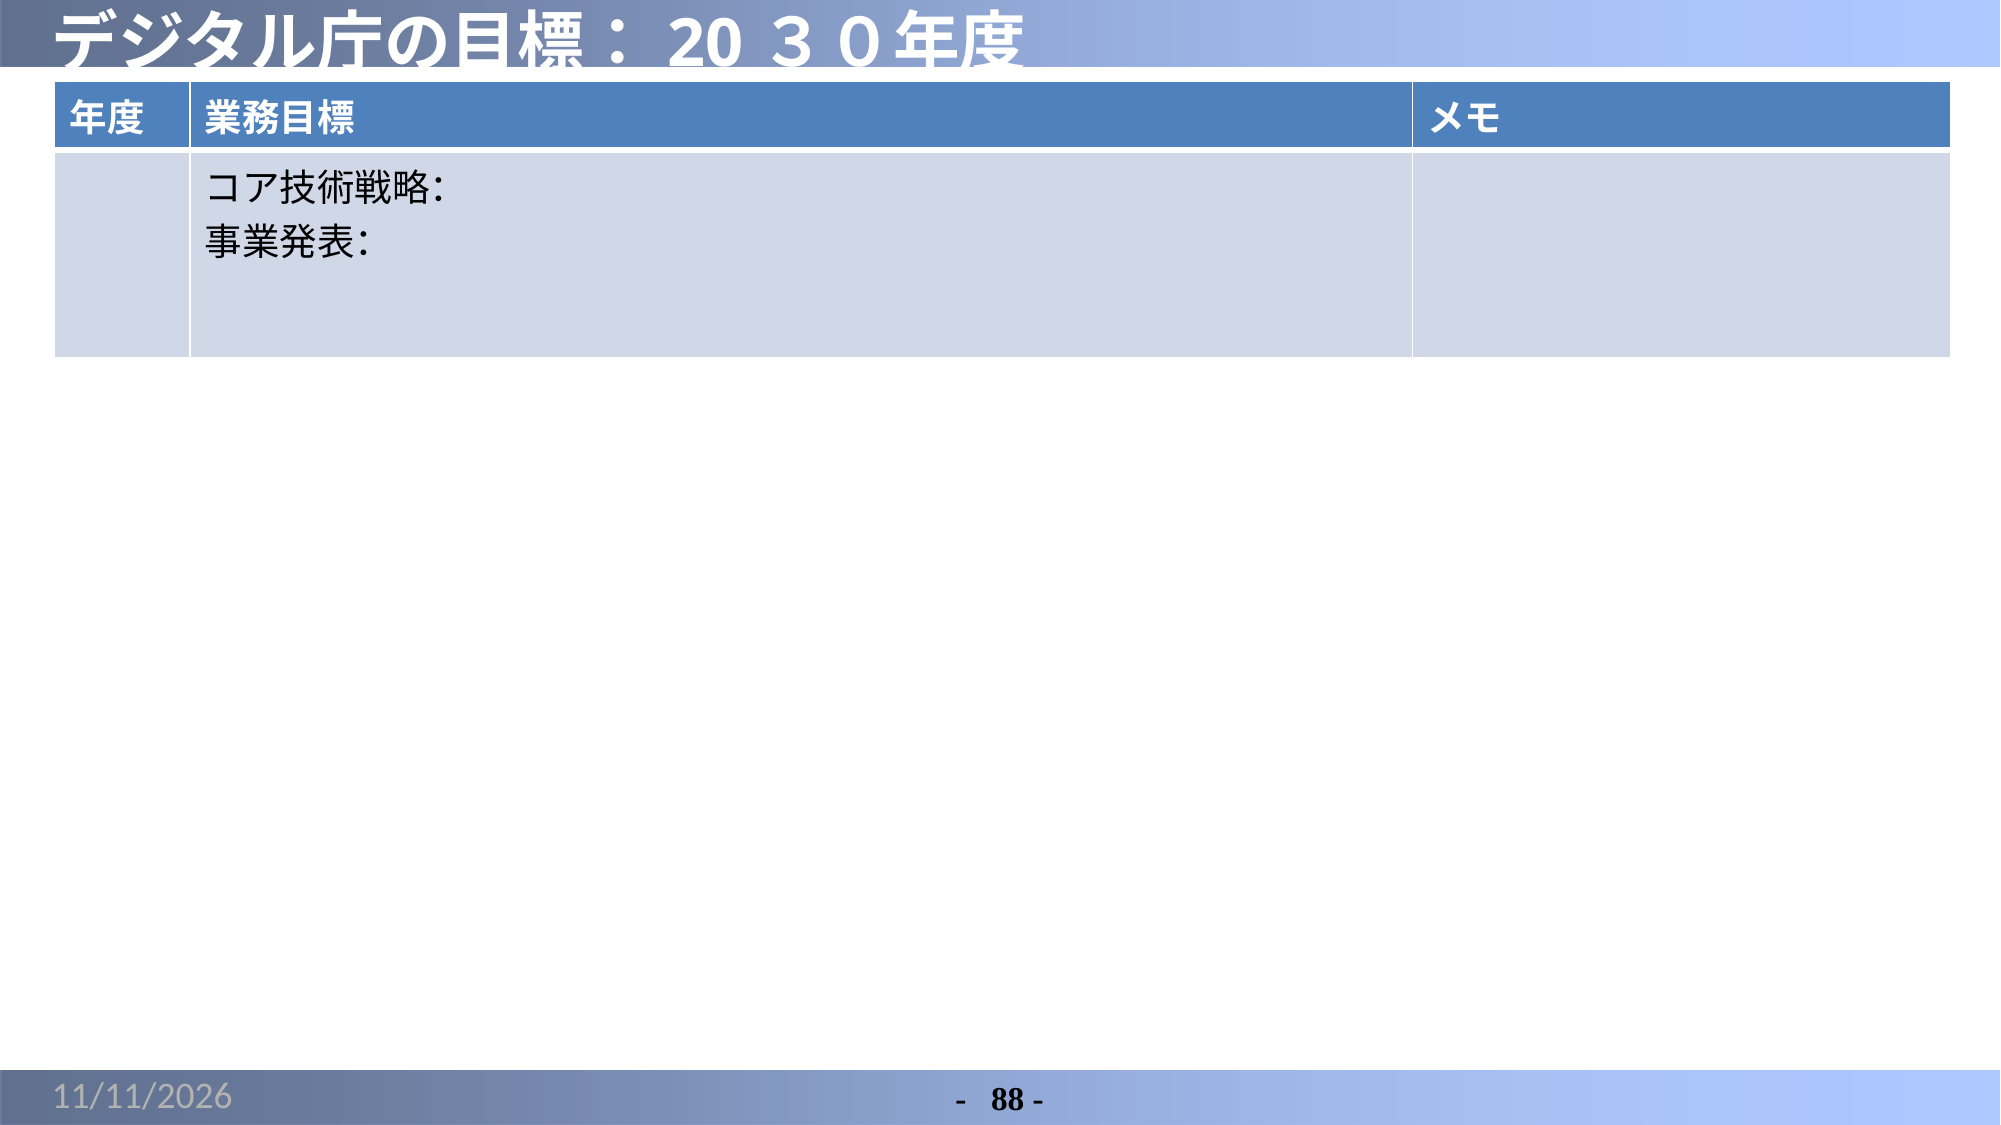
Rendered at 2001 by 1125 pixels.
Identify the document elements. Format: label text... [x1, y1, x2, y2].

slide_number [51, 1071, 512, 1117]
table_cell [1413, 153, 1950, 357]
table_cell [55, 153, 189, 357]
table_cell コア技術戦略： 事業発表： [191, 153, 1412, 357]
table_header 業務目標 [191, 82, 1412, 147]
table_header 年度 [55, 82, 189, 147]
slide_number - 88 - [934, 1078, 1063, 1117]
title デジタル庁の目標：20３０年度 [51, 0, 1921, 81]
table_header メモ [1413, 82, 1950, 147]
